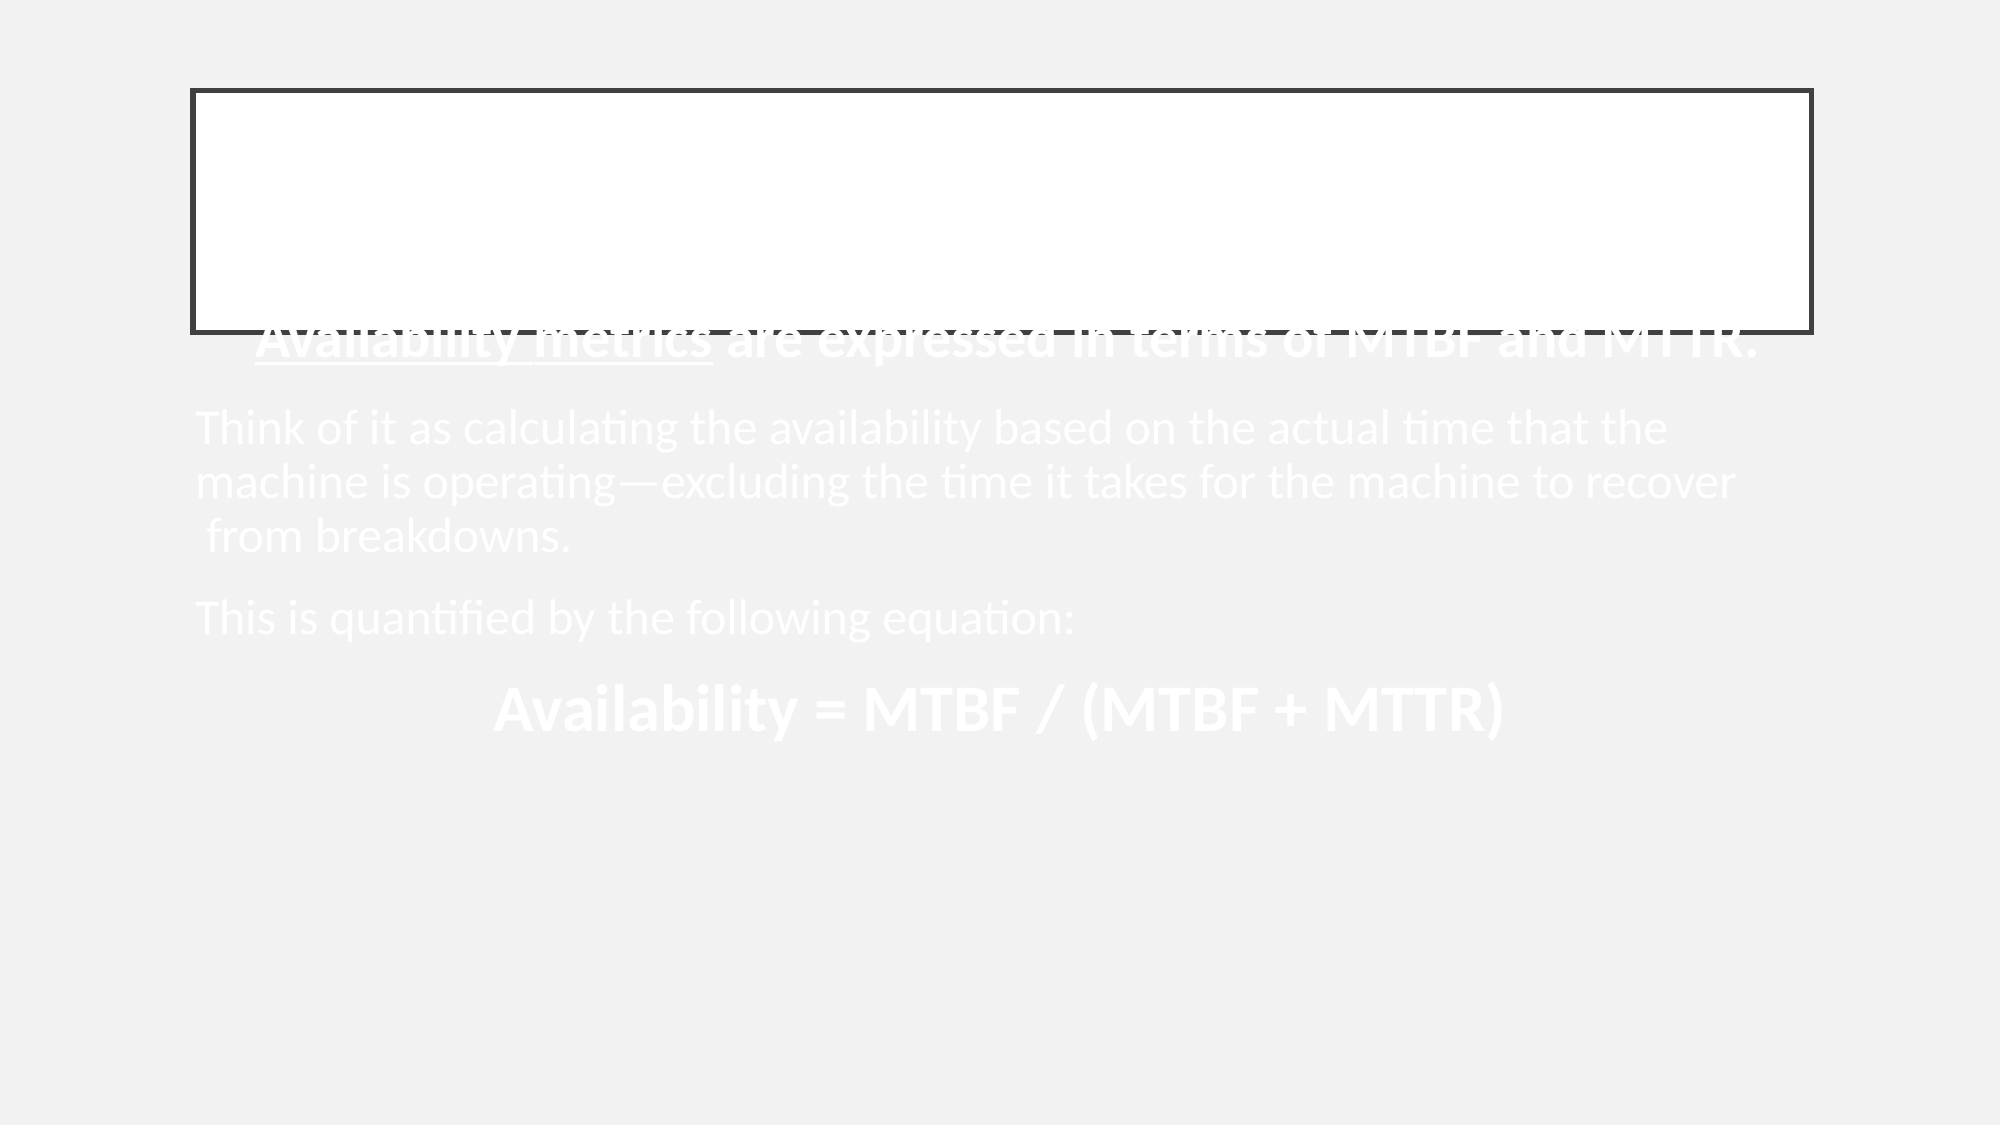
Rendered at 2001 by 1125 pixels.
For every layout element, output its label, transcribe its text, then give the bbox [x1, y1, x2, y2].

text_box Availability metrics are expressed in terms of MTBF and MTTR. Think of it as calculating the availability based on the actual time that the machine is operating—excluding the time it takes for the machine to recover from breakdowns. This is quantified by the following equation: Availability = MTBF / (MTBF + MTTR) [192, 269, 1772, 745]
title How to Relate MTBF to System Availability [190, 88, 1814, 335]
